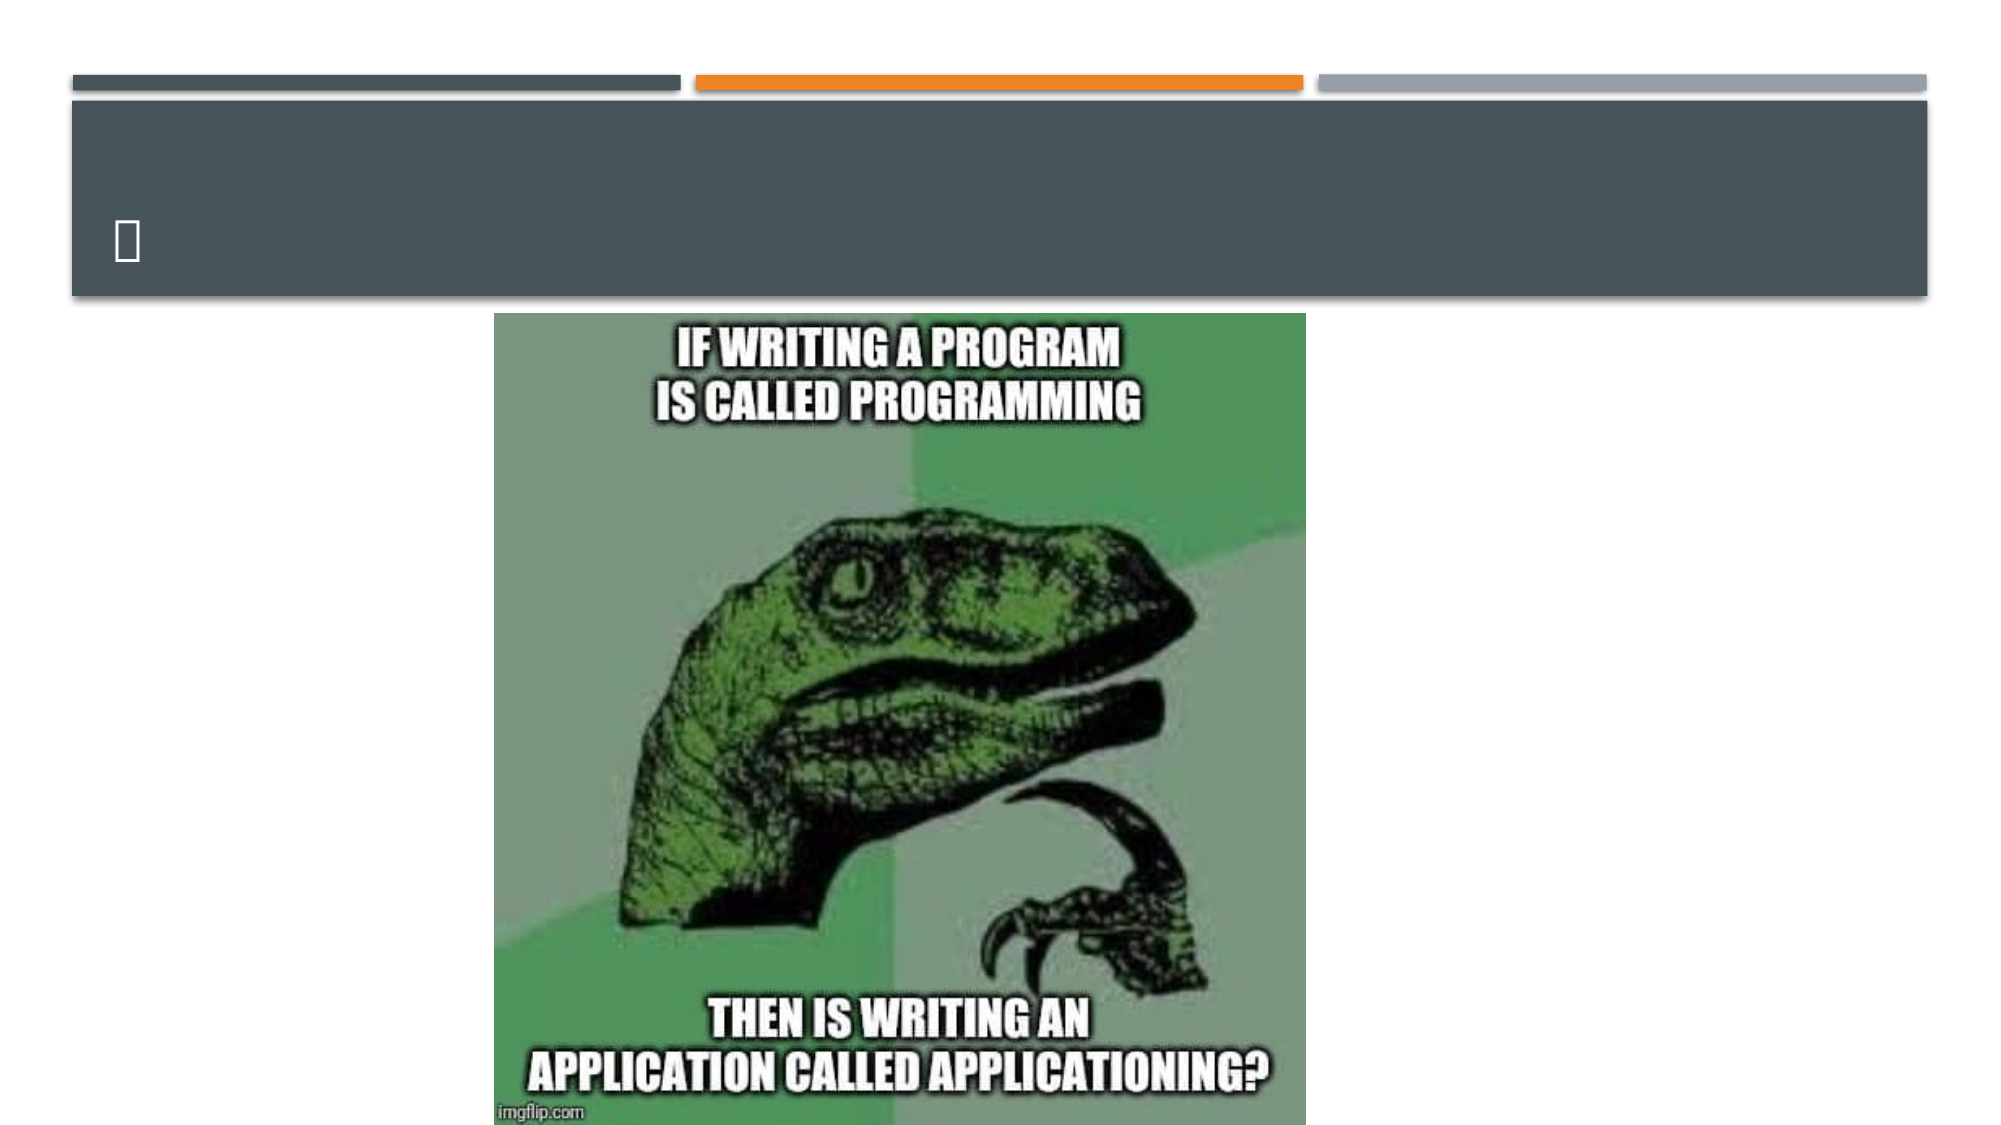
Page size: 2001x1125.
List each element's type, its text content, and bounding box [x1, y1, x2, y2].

title  [95, 115, 1905, 282]
picture [493, 312, 1307, 1125]
